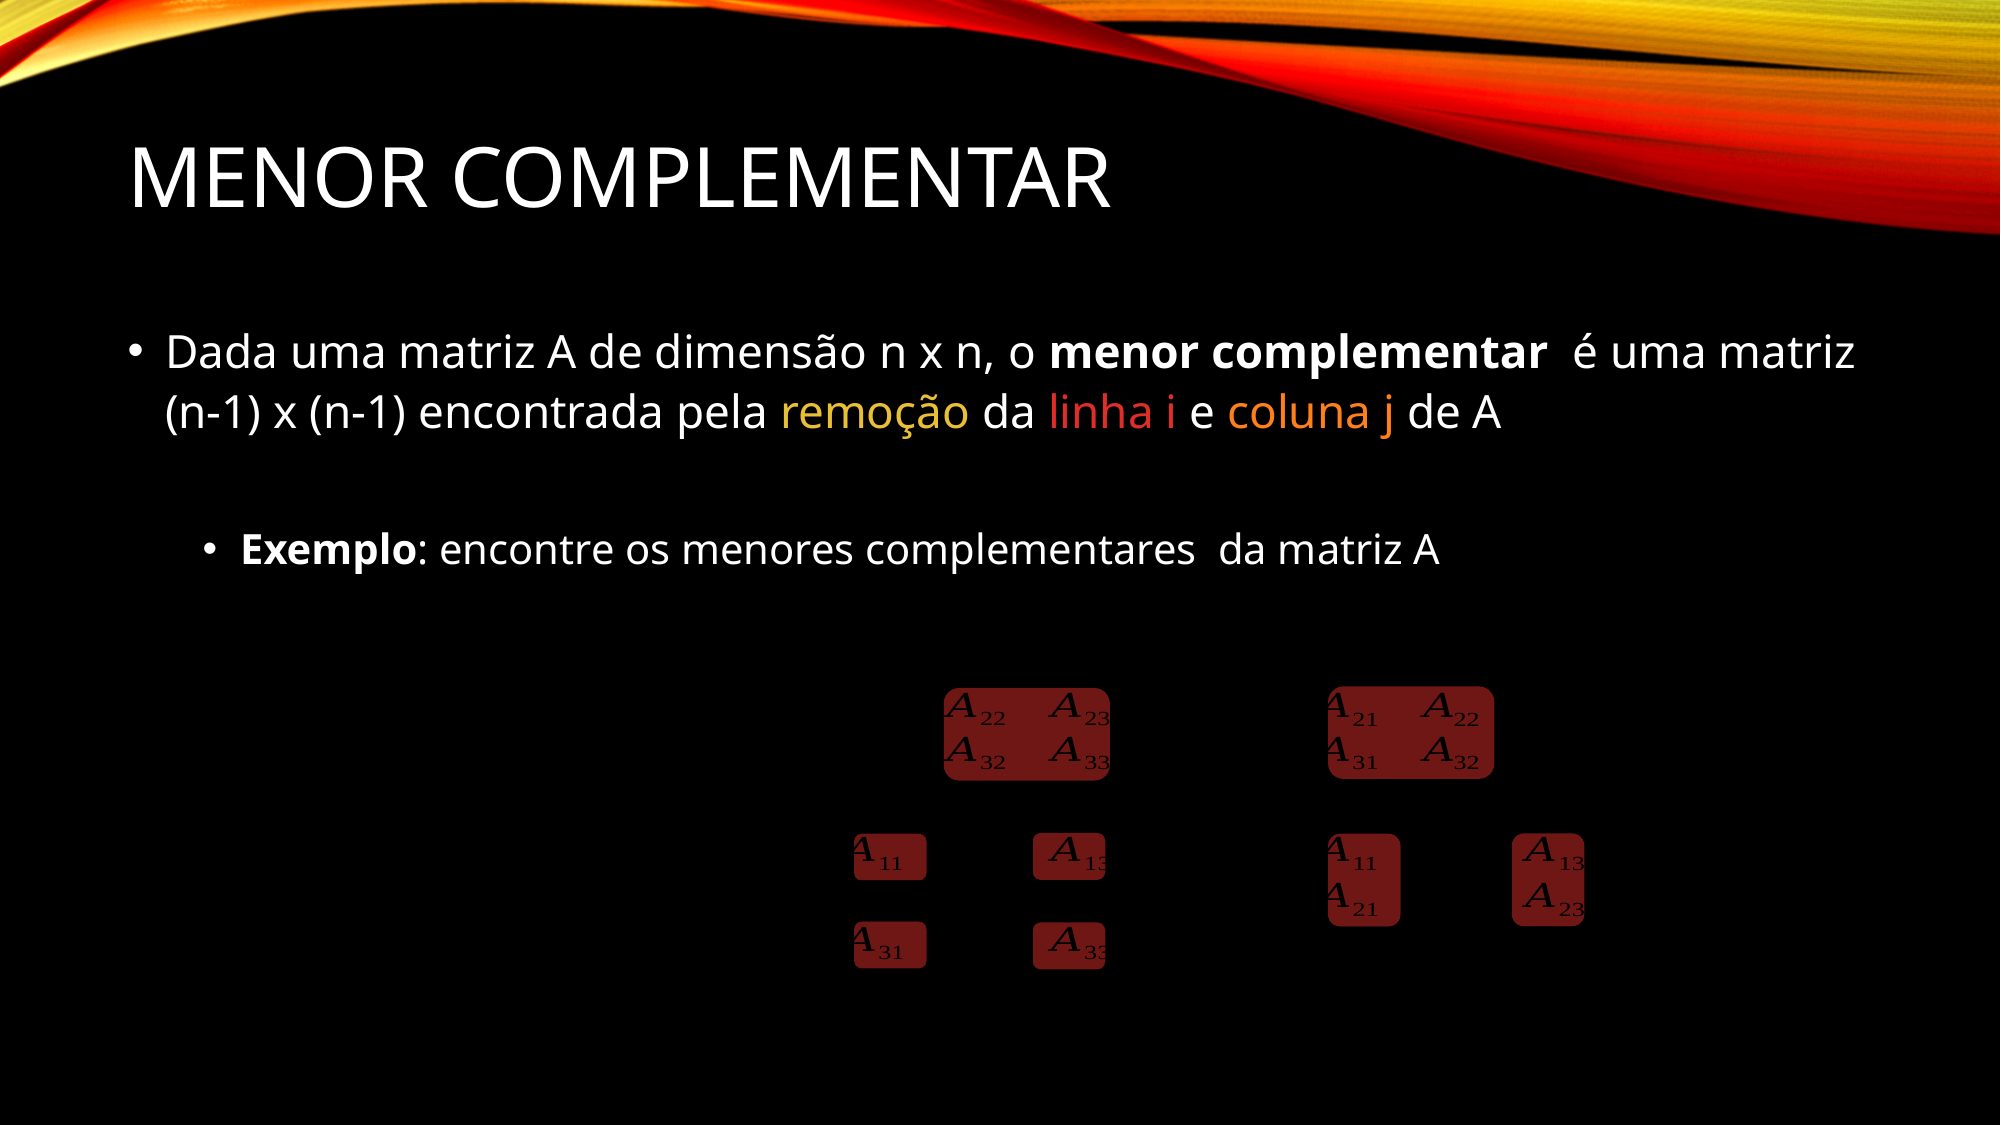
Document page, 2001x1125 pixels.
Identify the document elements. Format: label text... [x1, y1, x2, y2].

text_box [721, 635, 1602, 972]
picture [0, 0, 2000, 237]
title Menor Complementar [112, 74, 1888, 288]
